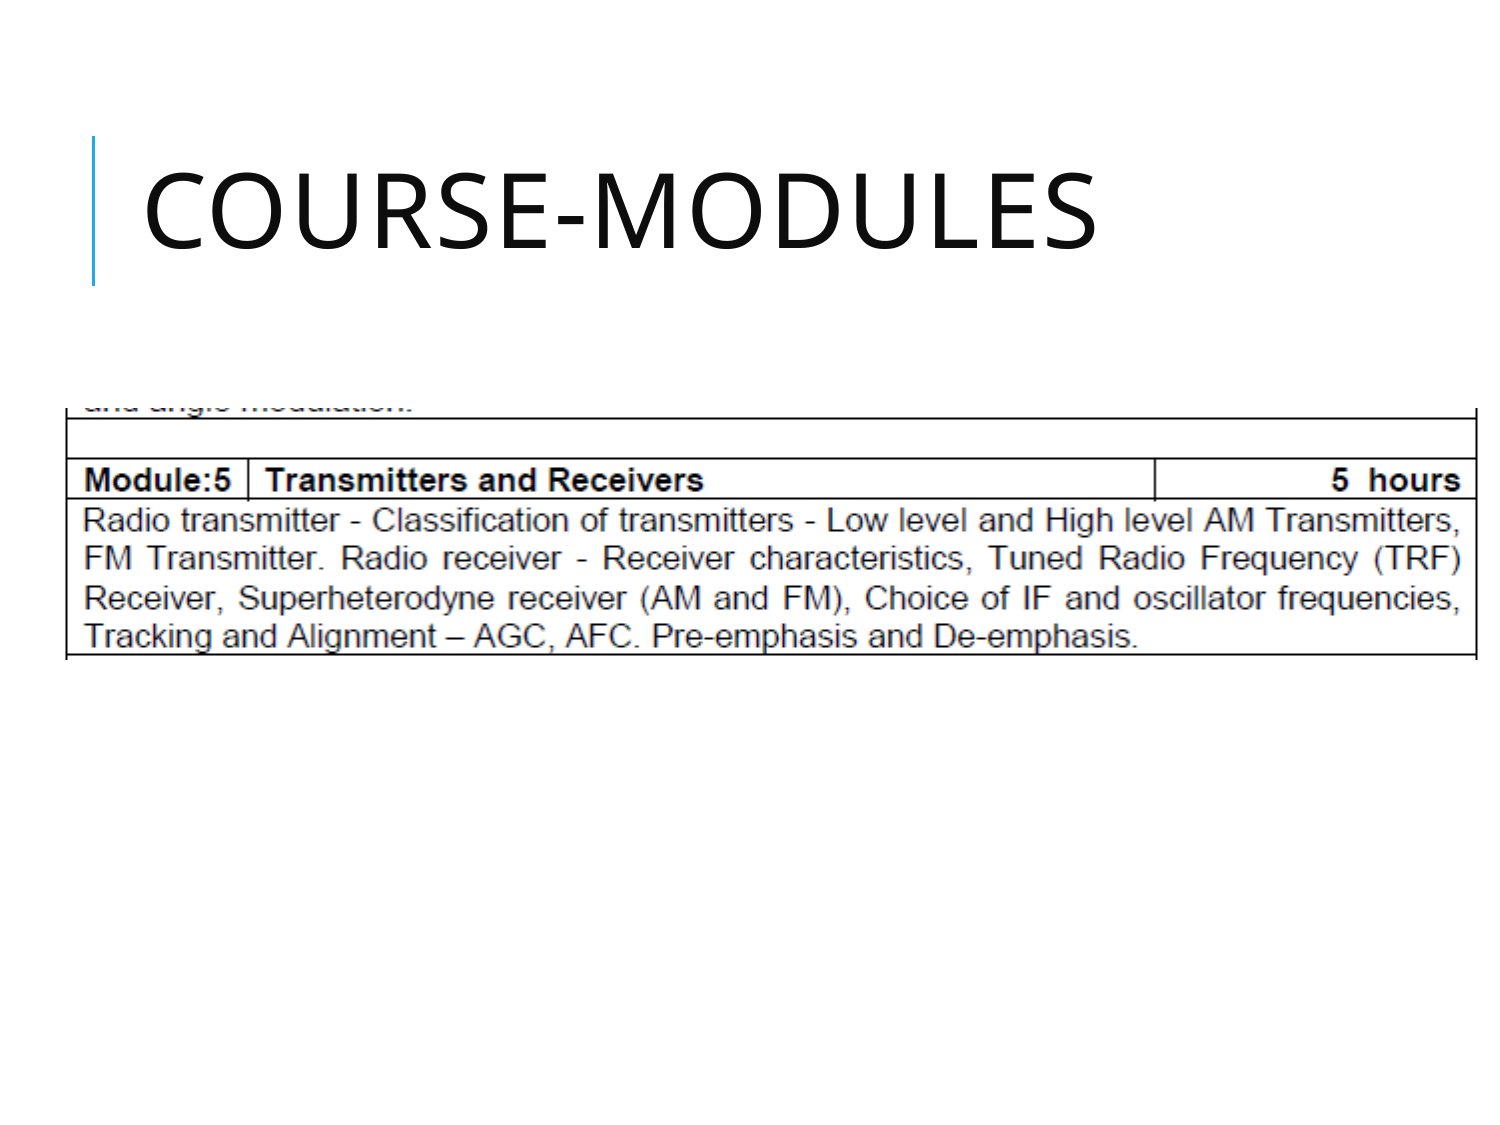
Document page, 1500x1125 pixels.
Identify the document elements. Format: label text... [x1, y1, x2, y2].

title Course-modules [126, 96, 1322, 342]
picture [64, 408, 1482, 660]
